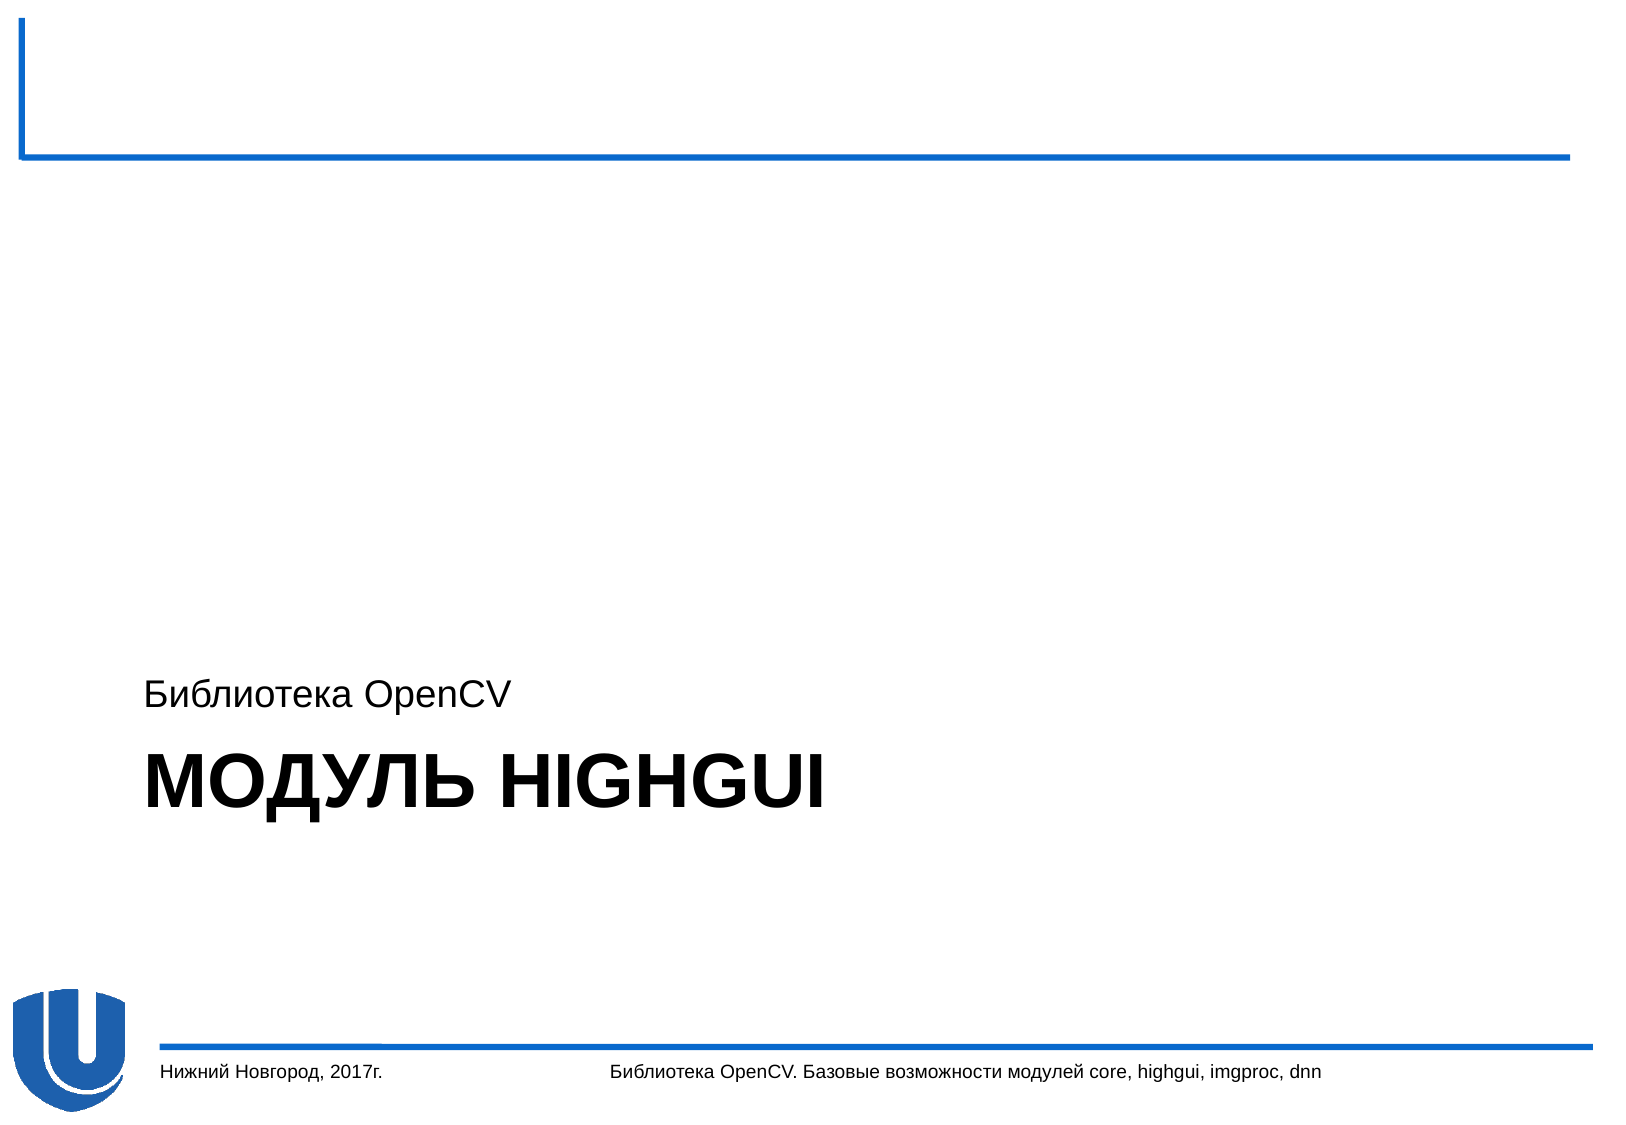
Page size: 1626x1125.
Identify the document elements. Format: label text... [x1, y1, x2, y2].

footer Библиотека OpenCV. Базовые возможности модулей core, highgui, imgproc, dnn [493, 1051, 1439, 1125]
list Библиотека OpenCV [128, 476, 1510, 724]
slide_number Нижний Новгород, 2017г. [144, 1051, 482, 1125]
title Модуль highgui [128, 724, 1510, 947]
picture [13, 989, 125, 1112]
